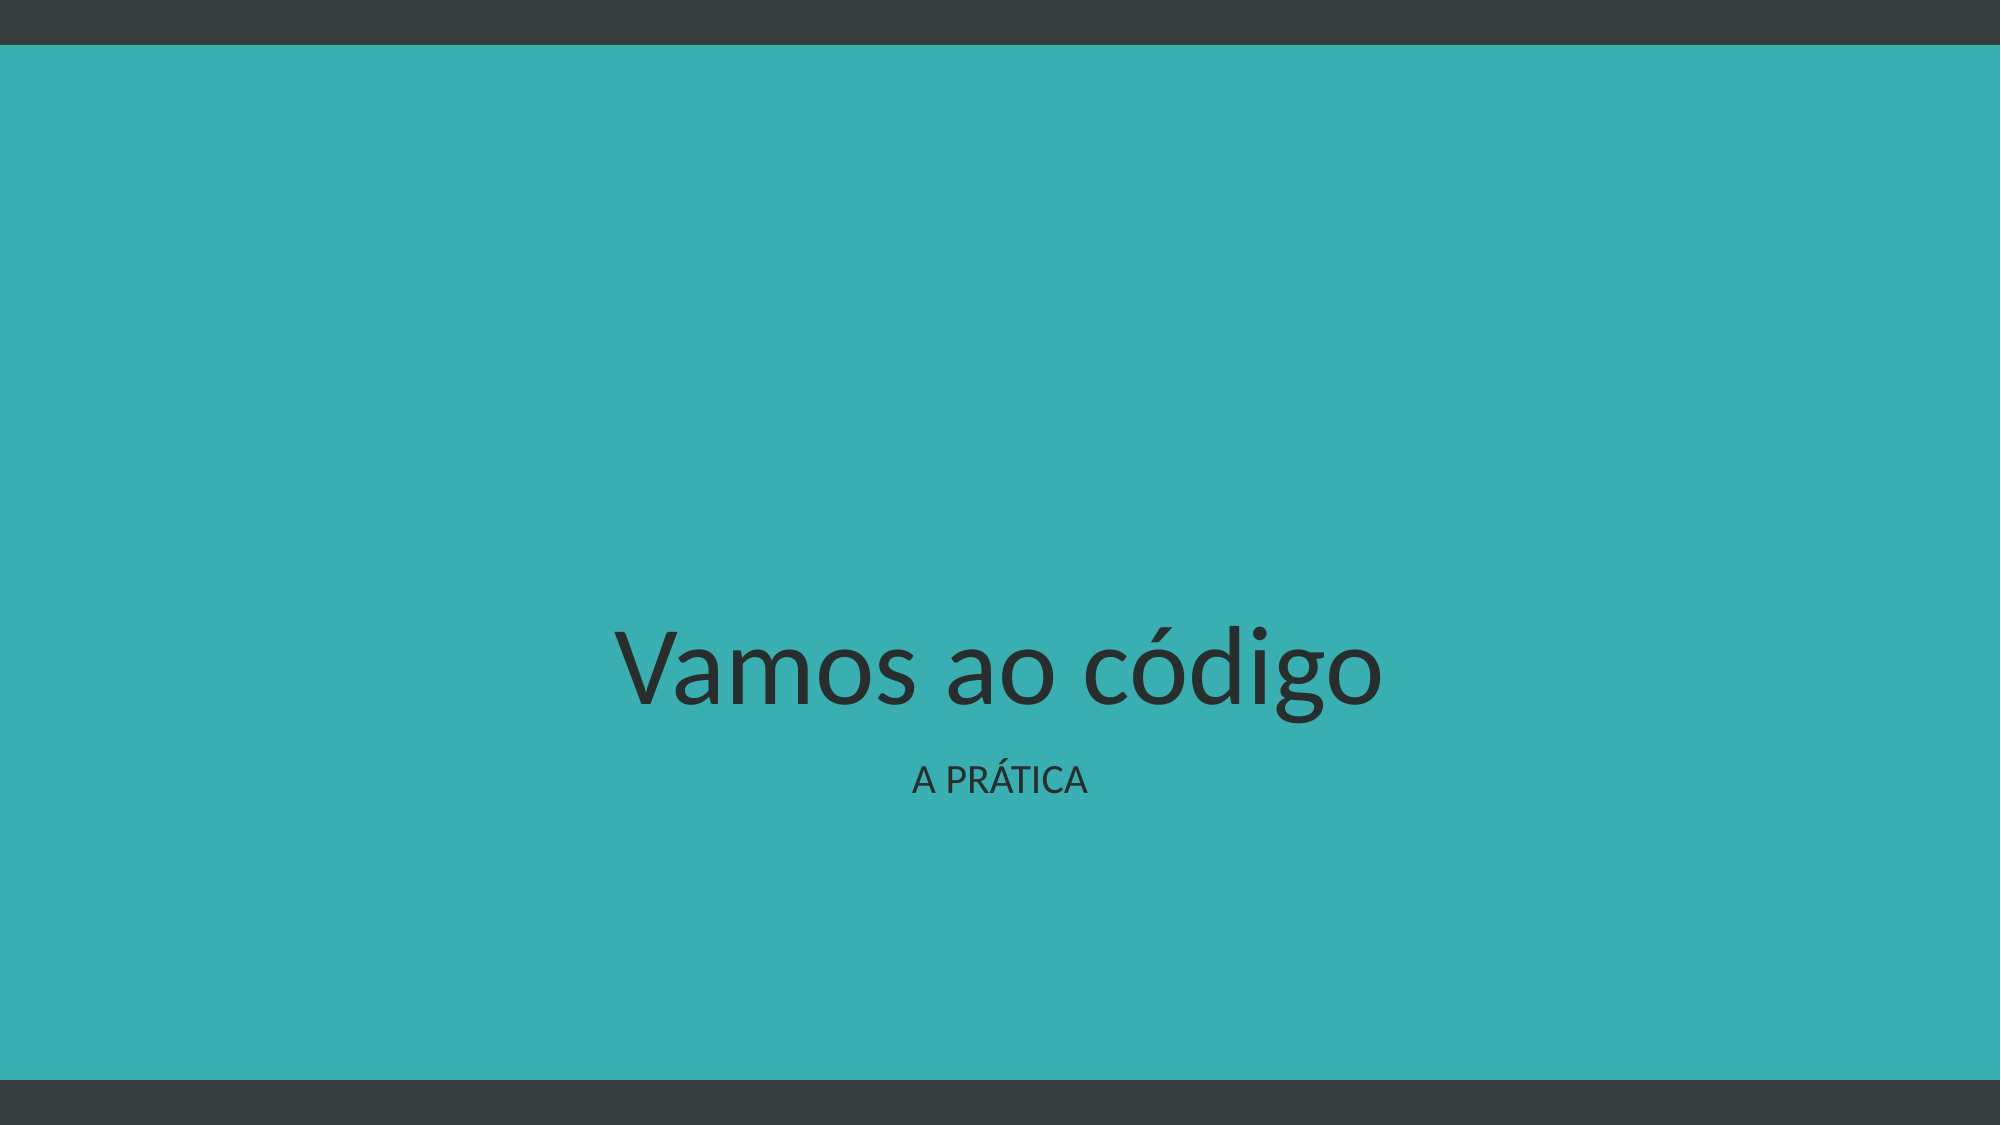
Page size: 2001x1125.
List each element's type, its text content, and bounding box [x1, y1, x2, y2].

title Vamos ao código [212, 349, 1788, 737]
list A prática [212, 750, 1788, 888]
